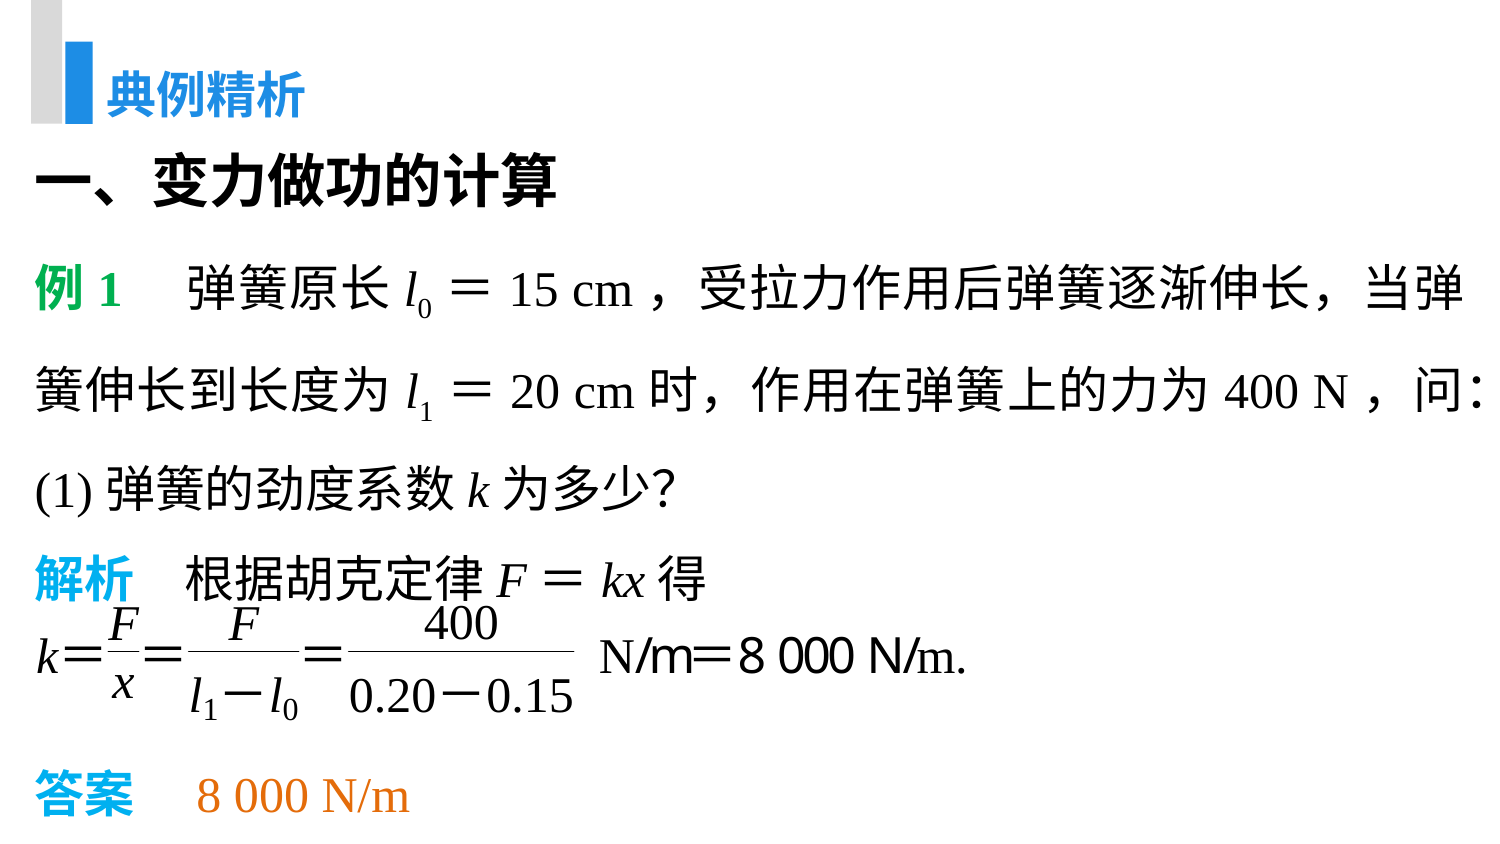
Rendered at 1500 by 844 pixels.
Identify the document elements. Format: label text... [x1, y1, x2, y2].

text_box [35, 592, 1118, 738]
text_box 答案 8 000 N/m [19, 724, 1480, 830]
text_box 典例精析 [91, 49, 421, 131]
text_box [29, 0, 64, 126]
text_box 例1 弹簧原长l0＝15 cm，受拉力作用后弹簧逐渐伸长，当弹簧伸长到长度为l1＝20 cm时，作用在弹簧上的力为400 N，问： (1)弹簧的劲度系数k为多少？ 解析 根据胡克定律F＝kx得 [19, 214, 1480, 615]
text_box [63, 40, 95, 126]
text_box 一、变力做功的计算 [19, 136, 1012, 214]
